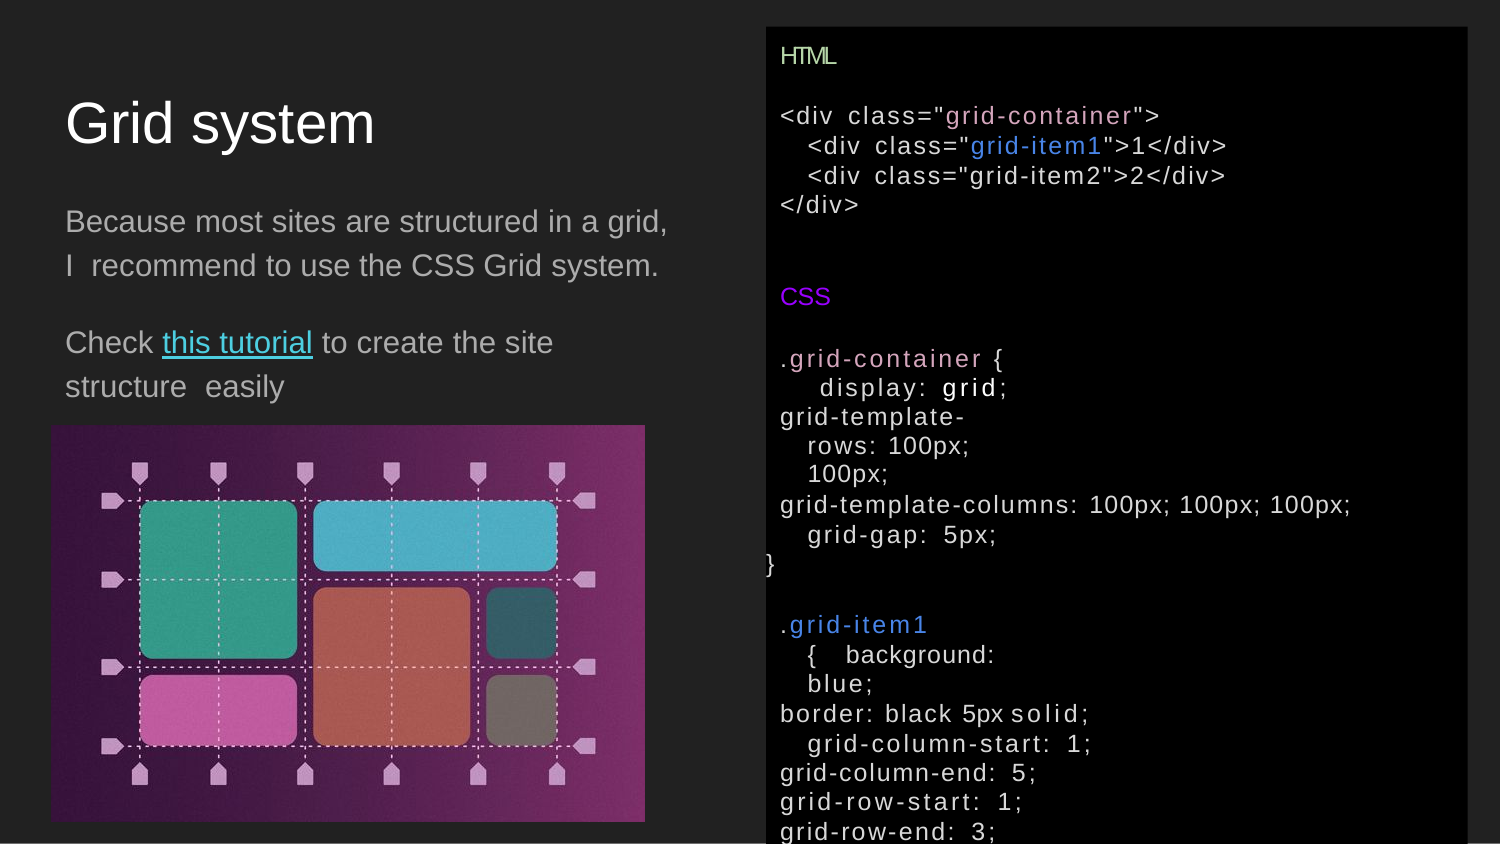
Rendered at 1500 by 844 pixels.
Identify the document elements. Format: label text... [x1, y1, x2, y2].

text_box Because most sites are structured in a grid, I recommend to use the CSS Grid system. Check this tutorial to create the site structure easily [63, 193, 686, 404]
text_box [51, 425, 645, 822]
text_box HTML <div class="grid-container"> <div class="grid-item1">1</div> <div class="grid-item2">2</div> </div> CSS .grid-container { display: grid; grid-template-rows: 100px; 100px; grid-template-columns: 100px; 100px; 100px; grid-gap: 5px; } .grid-item1 { background: blue; border: black 5px solid; grid-column-start: 1; grid-column-end: 5; grid-row-start: 1; grid-row-end: 3; } [766, 26, 1468, 844]
title Grid system [63, 82, 378, 193]
